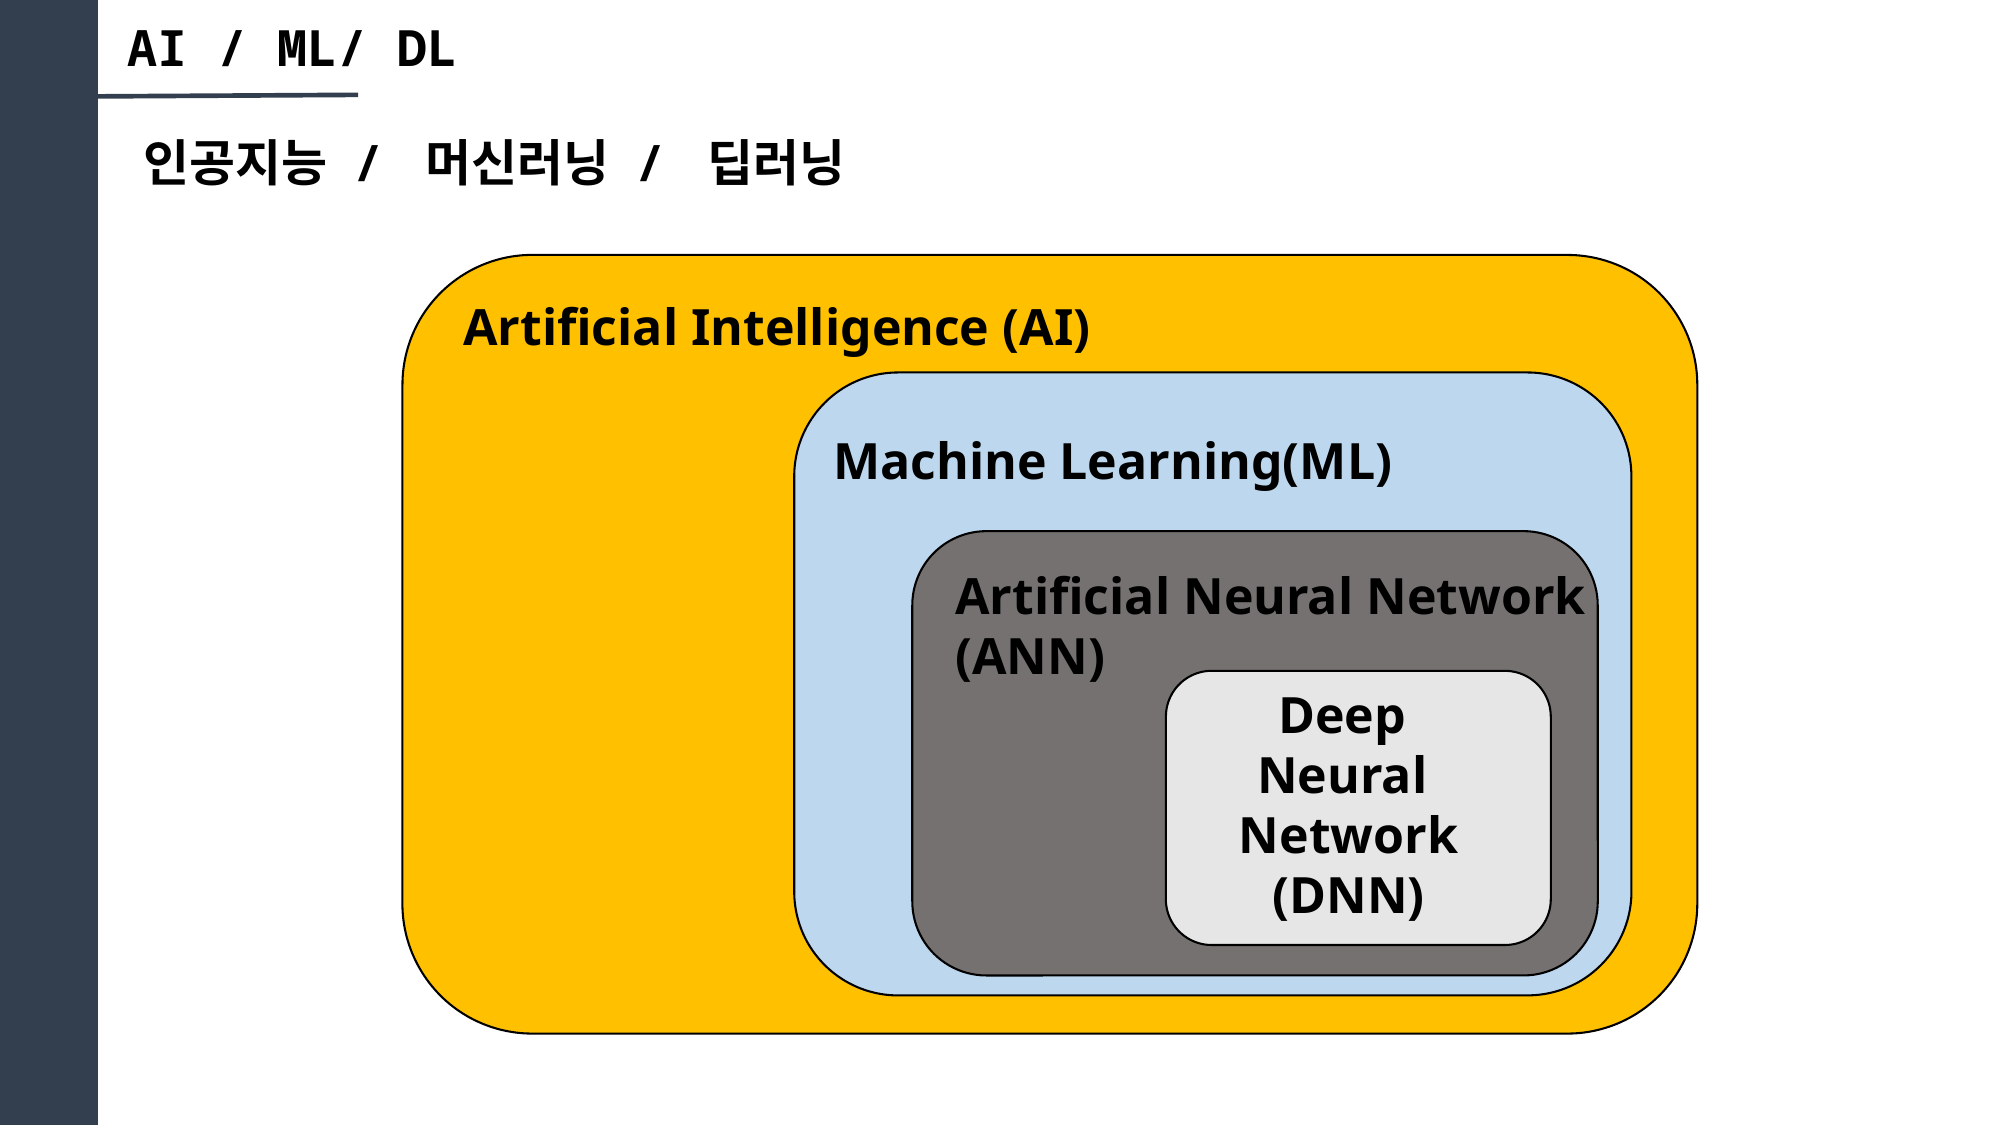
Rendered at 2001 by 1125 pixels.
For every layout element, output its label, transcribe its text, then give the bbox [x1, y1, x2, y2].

text_box [911, 530, 1599, 977]
text_box AI / ML/ DL [359, 9, 1166, 85]
text_box Deep Neural Network (DNN) [1198, 676, 1499, 932]
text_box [0, 0, 359, 1125]
text_box Artificial Intelligence (AI) [448, 287, 1433, 363]
text_box 인공지능 / 머신러닝 / 딥러닝 [359, 123, 1182, 199]
text_box [1164, 692, 1552, 947]
text_box Machine Learning(ML) [818, 422, 1803, 498]
text_box Artificial Neural Network (ANN) [940, 557, 1925, 692]
text_box [401, 253, 1699, 1035]
text_box [793, 371, 1633, 997]
